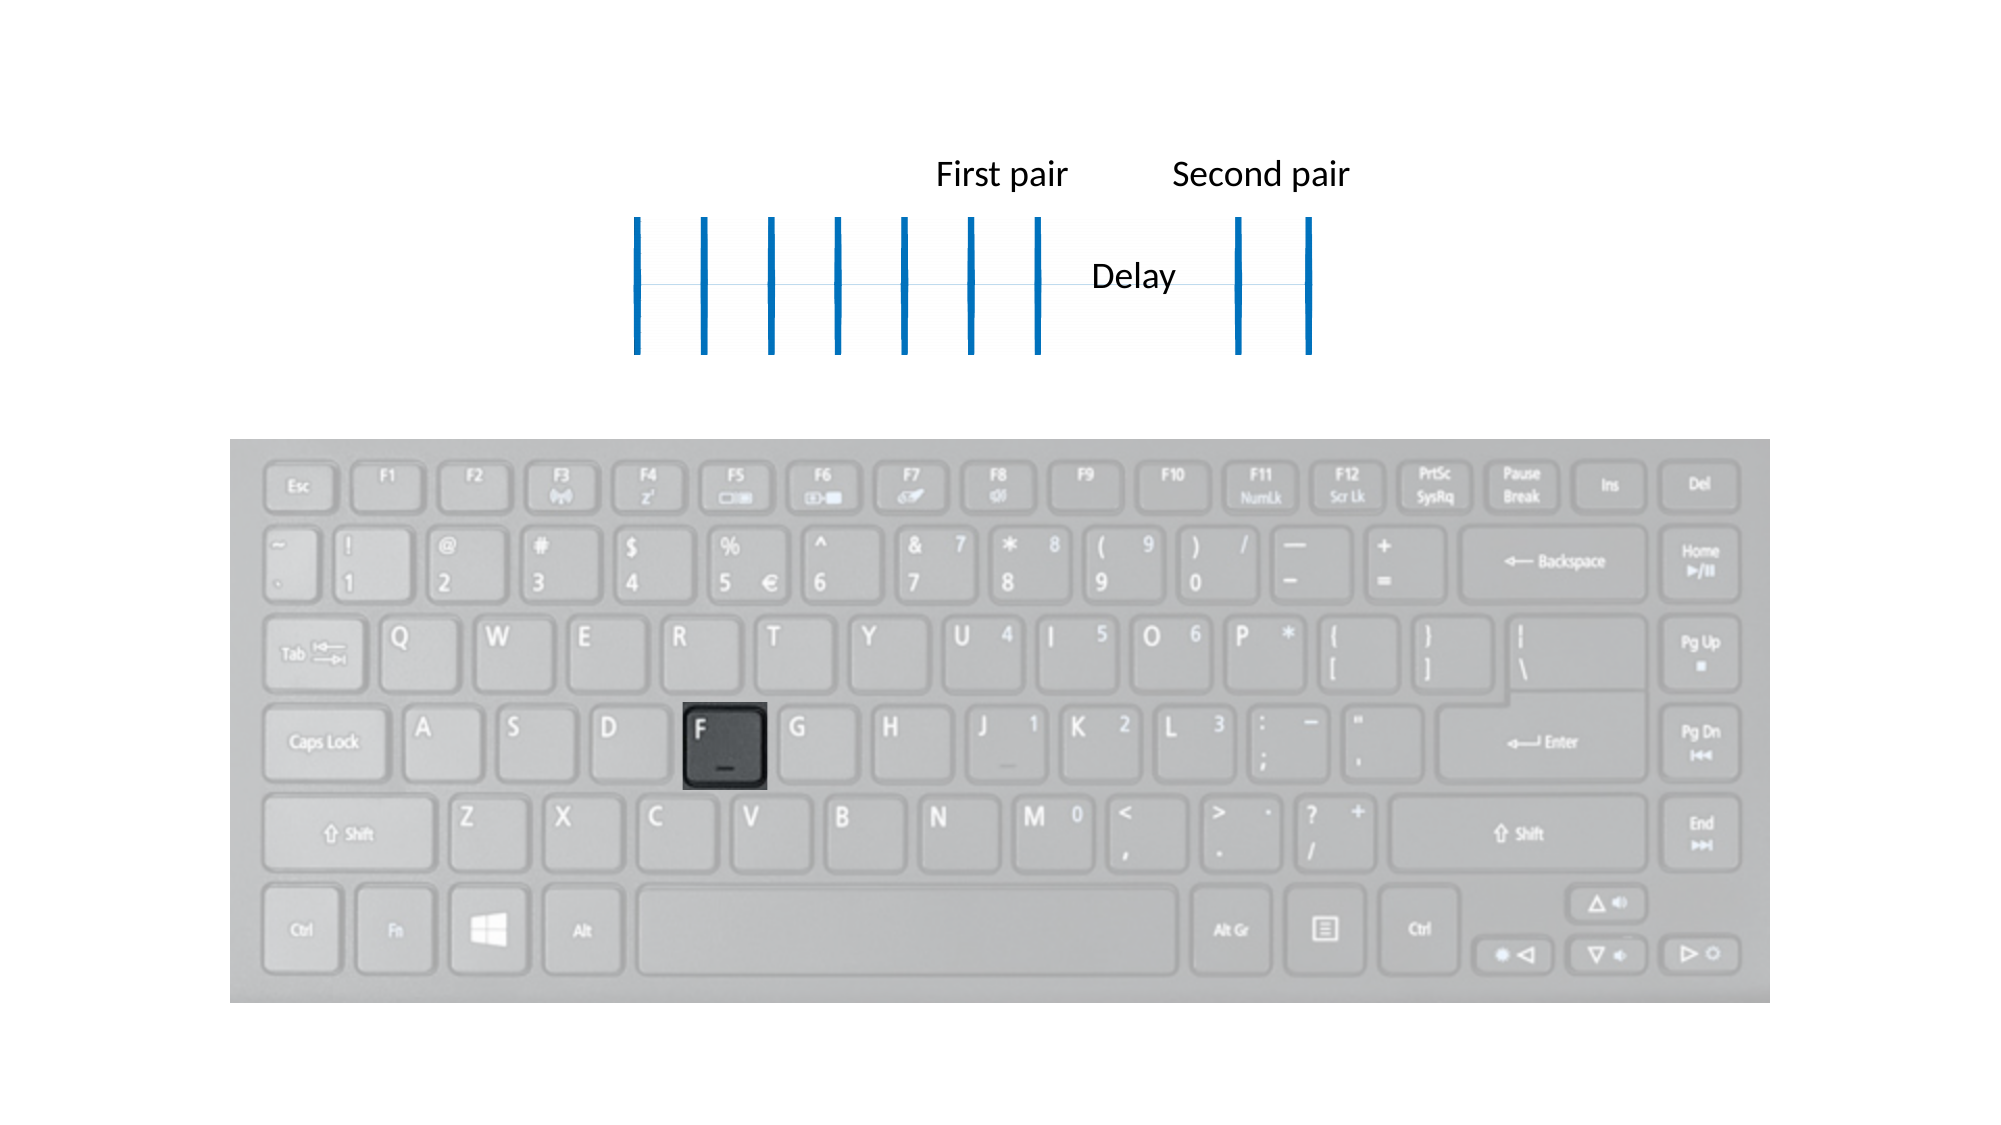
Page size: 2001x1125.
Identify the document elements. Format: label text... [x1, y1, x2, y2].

text_box Second pair [1157, 141, 1366, 202]
text_box First pair [921, 141, 1092, 202]
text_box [632, 216, 1314, 355]
picture [230, 439, 1770, 1003]
